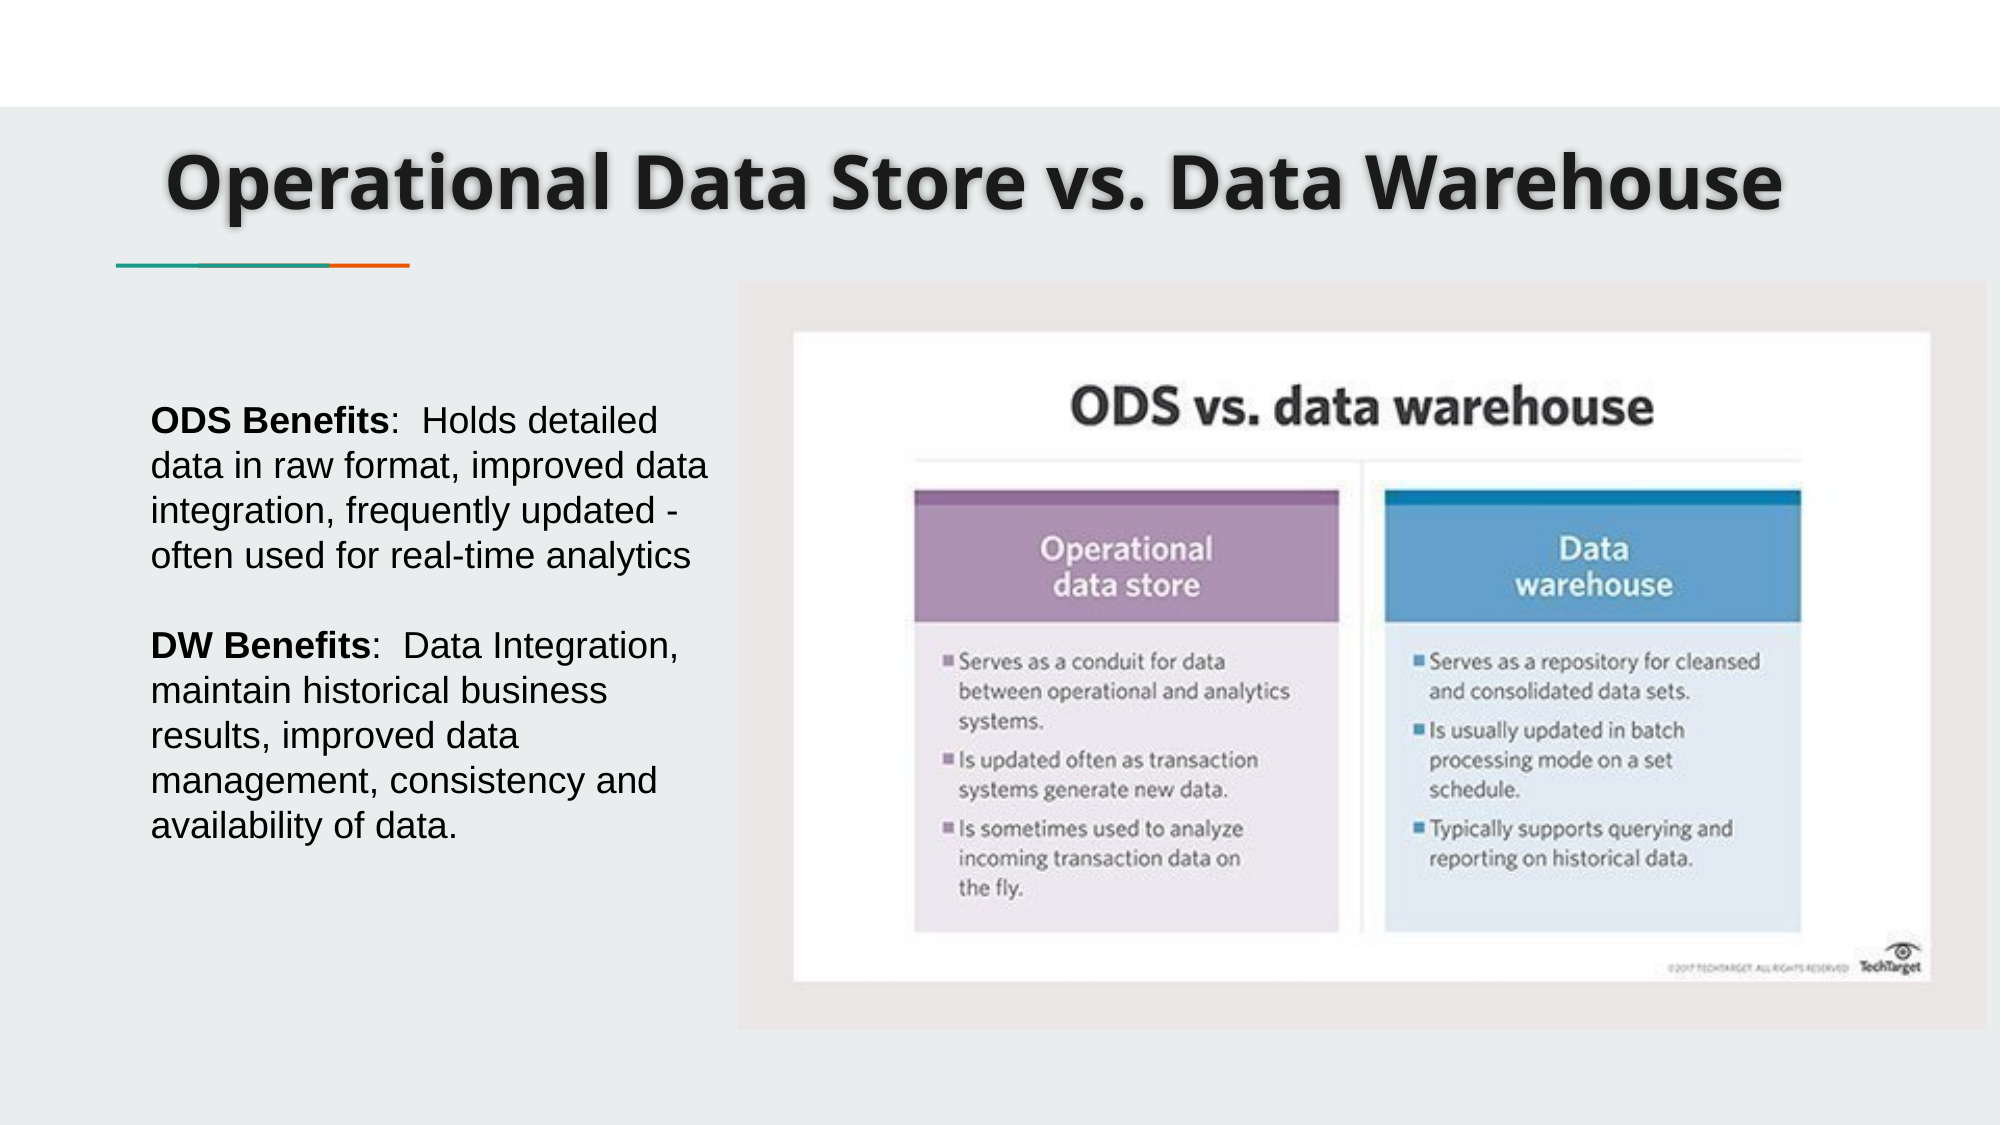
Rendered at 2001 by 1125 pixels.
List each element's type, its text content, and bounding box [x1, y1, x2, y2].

picture [738, 281, 1988, 1031]
title Operational Data Store vs. Data Warehouse [149, 99, 1849, 260]
text_box ODS Benefits: Holds detailed data in raw format, improved data integration, frequently updated - often used for real-time analytics DW Benefits: Data Integration, maintain historical business results, improved data management, consistency and availability of data. [135, 381, 733, 874]
